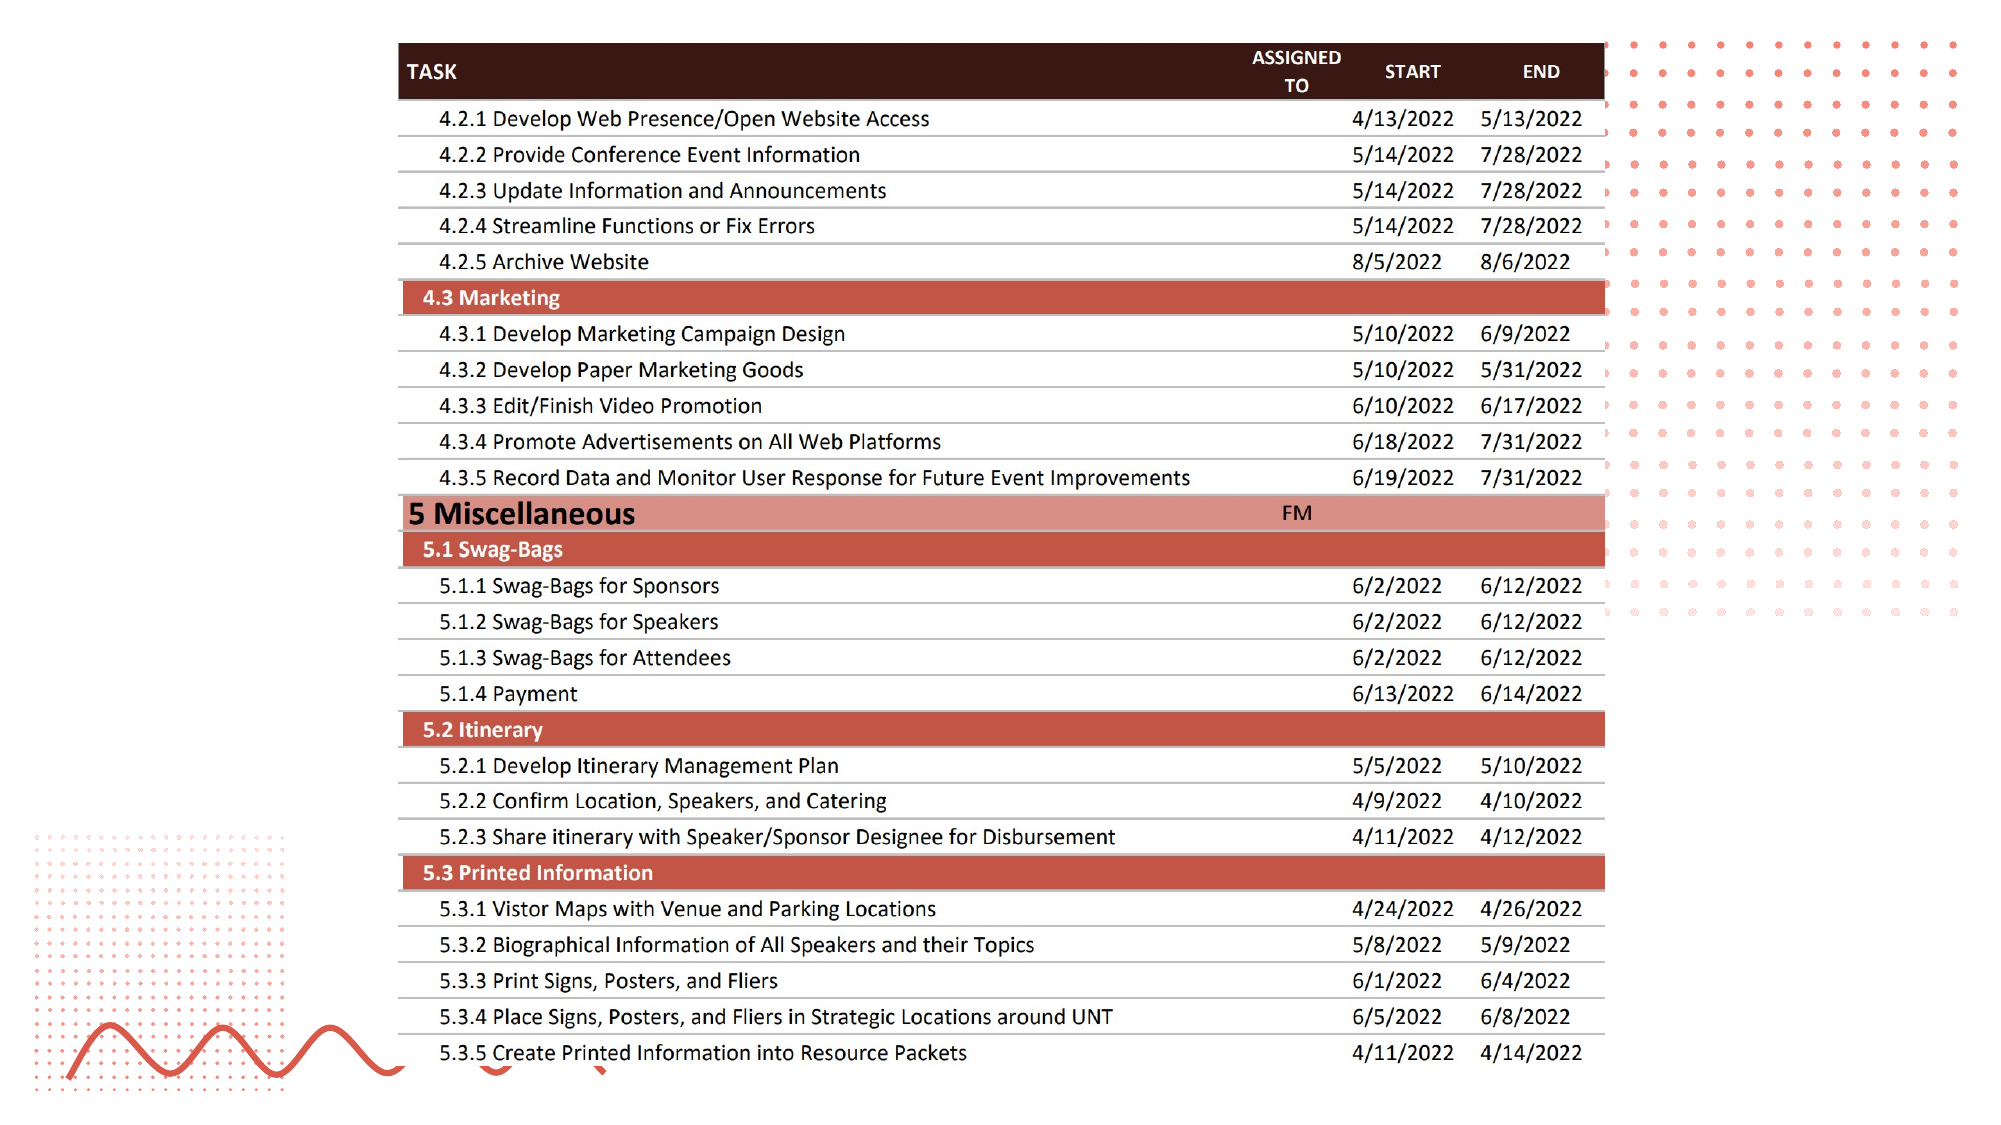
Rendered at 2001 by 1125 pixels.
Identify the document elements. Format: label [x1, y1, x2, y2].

text_box [67, 1025, 532, 1079]
picture [395, 38, 1605, 1066]
